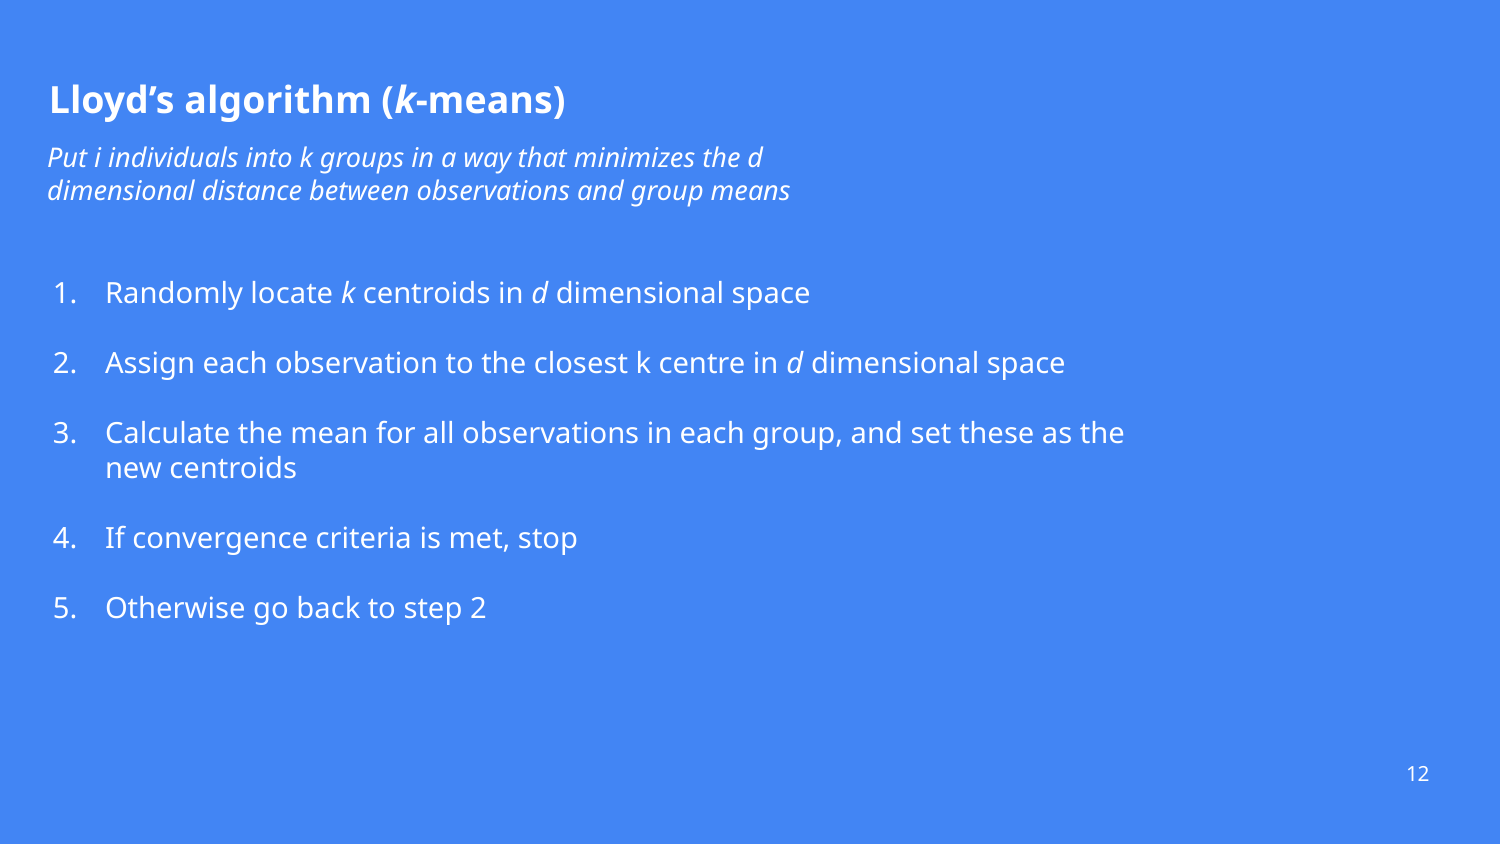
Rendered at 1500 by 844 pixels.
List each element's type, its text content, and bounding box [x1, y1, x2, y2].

text_box Lloyd’s algorithm (k-means) [33, 68, 671, 133]
text_box Randomly locate k centroids in d dimensional space Assign each observation to the closest k centre in d dimensional space Calculate the mean for all observations in each group, and set these as the new centroids If convergence criteria is met, stop Otherwise go back to step 2 [33, 267, 1200, 663]
slide_number 12 [1369, 751, 1445, 797]
text_box Put i individuals into k groups in a way that minimizes the d dimensional distance between observations and group means [32, 133, 821, 227]
